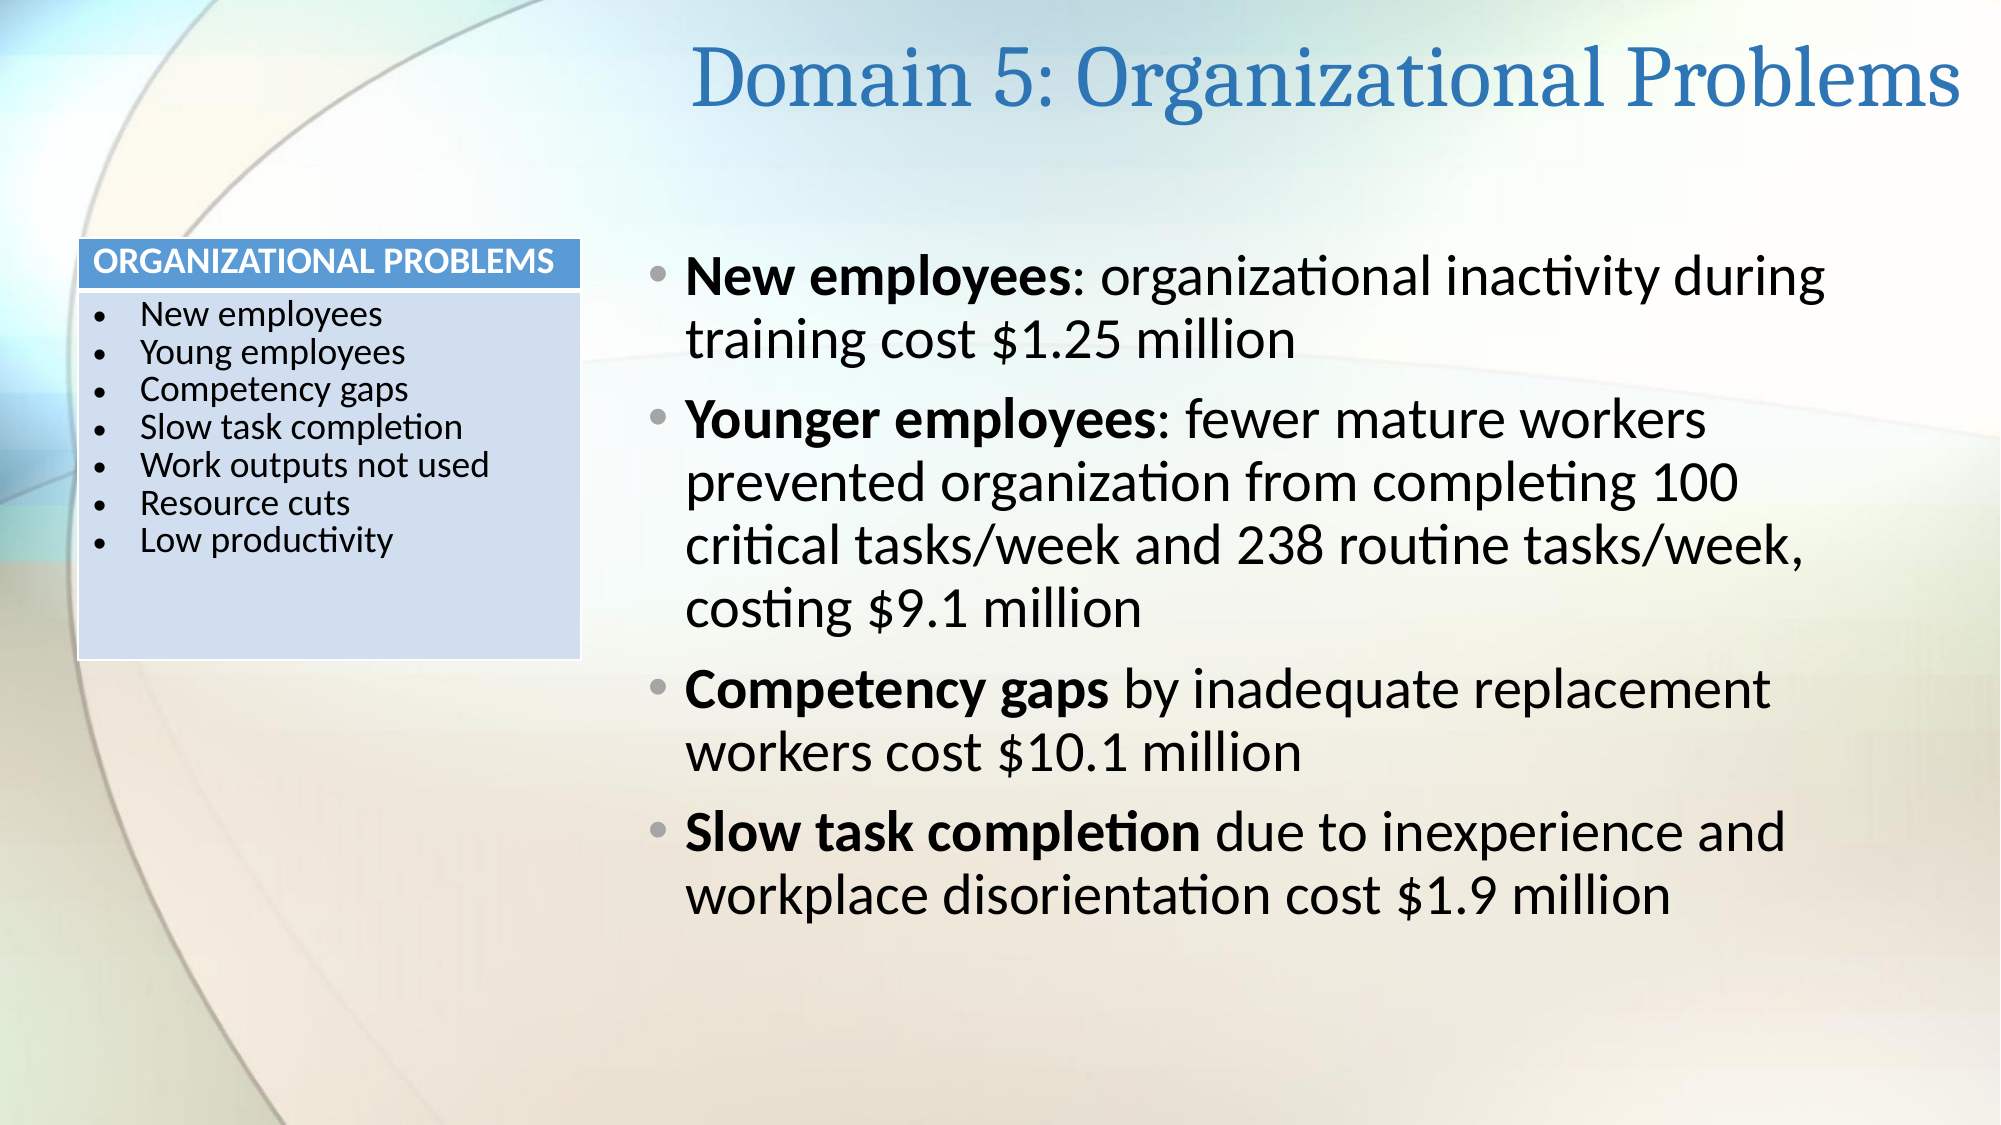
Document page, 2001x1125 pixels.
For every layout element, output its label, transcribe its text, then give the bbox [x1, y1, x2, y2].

table_header ORGANIZATIONAL PROBLEMS [79, 239, 580, 288]
list New employees: organizational inactivity during training cost $1.25 million Younger employees: fewer mature workers prevented organization from completing 100 critical tasks/week and 238 routine tasks/week, costing $9.1 million Competency gaps by inadequate replacement workers cost $10.1 million Slow task completion due to inexperience and workplace disorientation cost $1.9 million [632, 237, 1863, 1014]
picture [0, 0, 2001, 1125]
title Domain 5: Organizational Problems [675, 10, 2000, 133]
table_cell New employees Young employees Competency gaps Slow task completion Work outputs not used Resource cuts Low productivity [79, 293, 580, 659]
